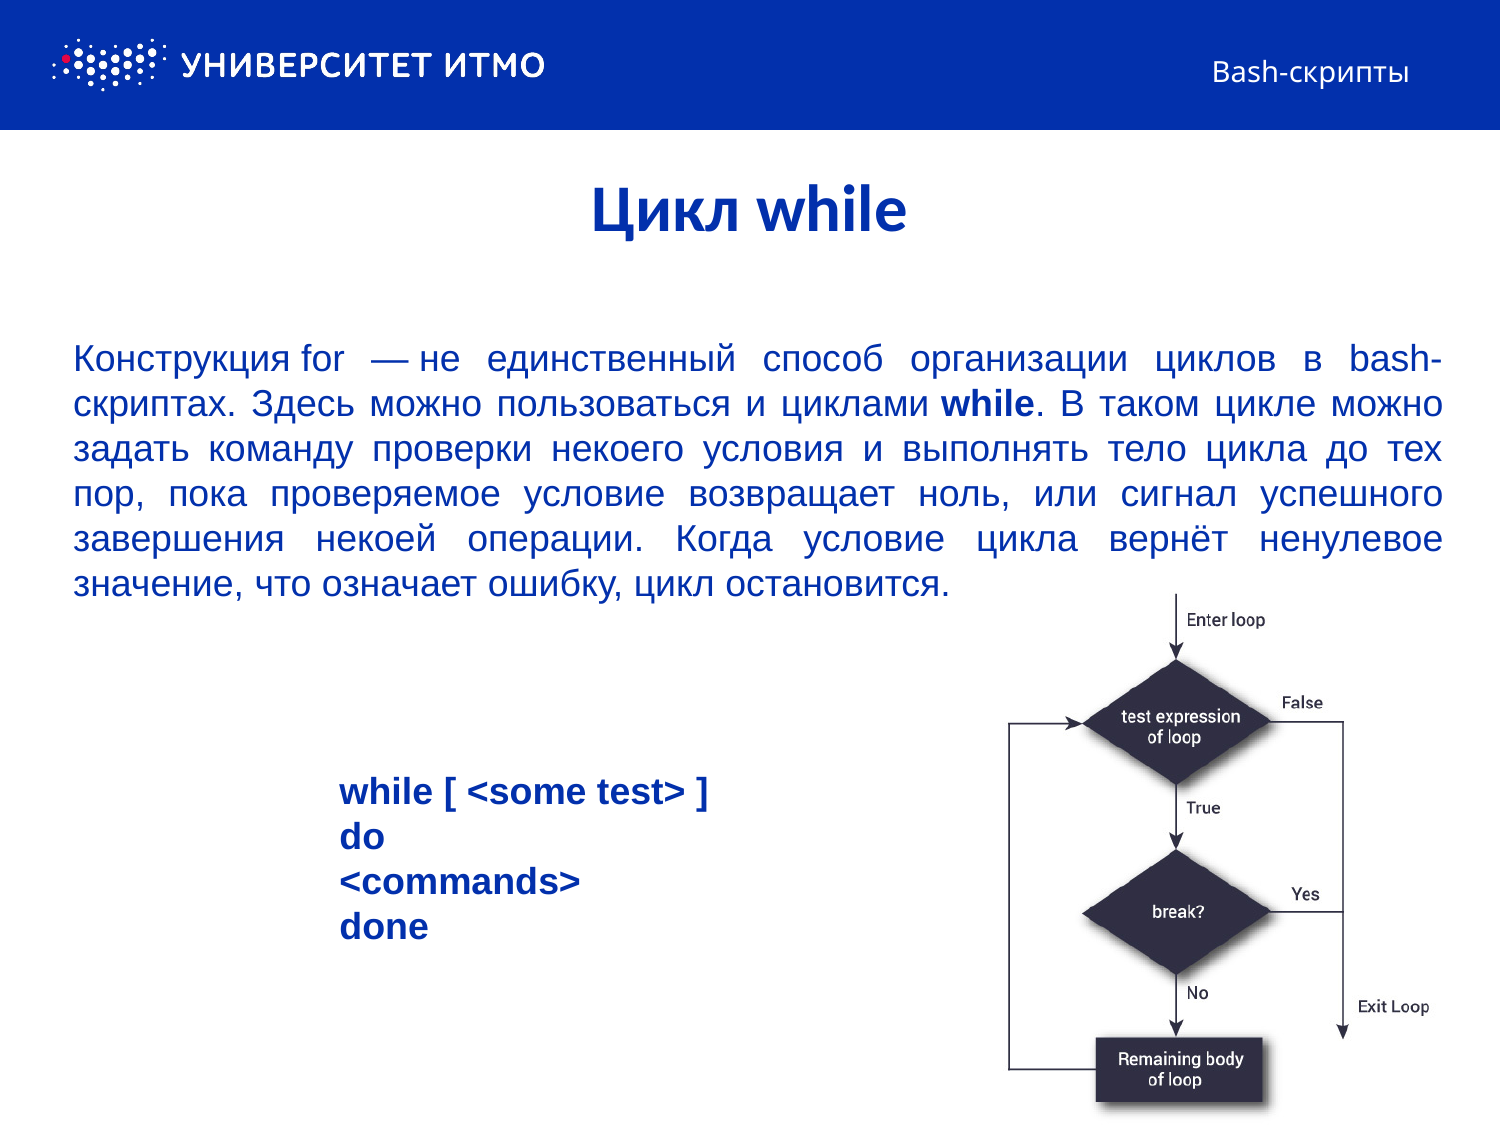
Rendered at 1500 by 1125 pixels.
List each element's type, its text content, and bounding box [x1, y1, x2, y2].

text_box Конструкция for — не единственный способ организации циклов в bash-скриптах. Здесь можно пользоваться и циклами while. В таком цикле можно задать команду проверки некоего условия и выполнять тело цикла до тех пор, пока проверяемое условие возвращает ноль, или сигнал успешного завершения некоей операции. Когда условие цикла вернёт ненулевое значение, что означает ошибку, цикл остановится. [58, 326, 1459, 611]
picture [971, 568, 1448, 1125]
title Цикл while [253, 136, 1247, 274]
footer Bash-скрипты [661, 40, 1425, 101]
picture [0, 0, 596, 130]
text_box while [ <some test> ] do <commands> done [324, 759, 739, 955]
